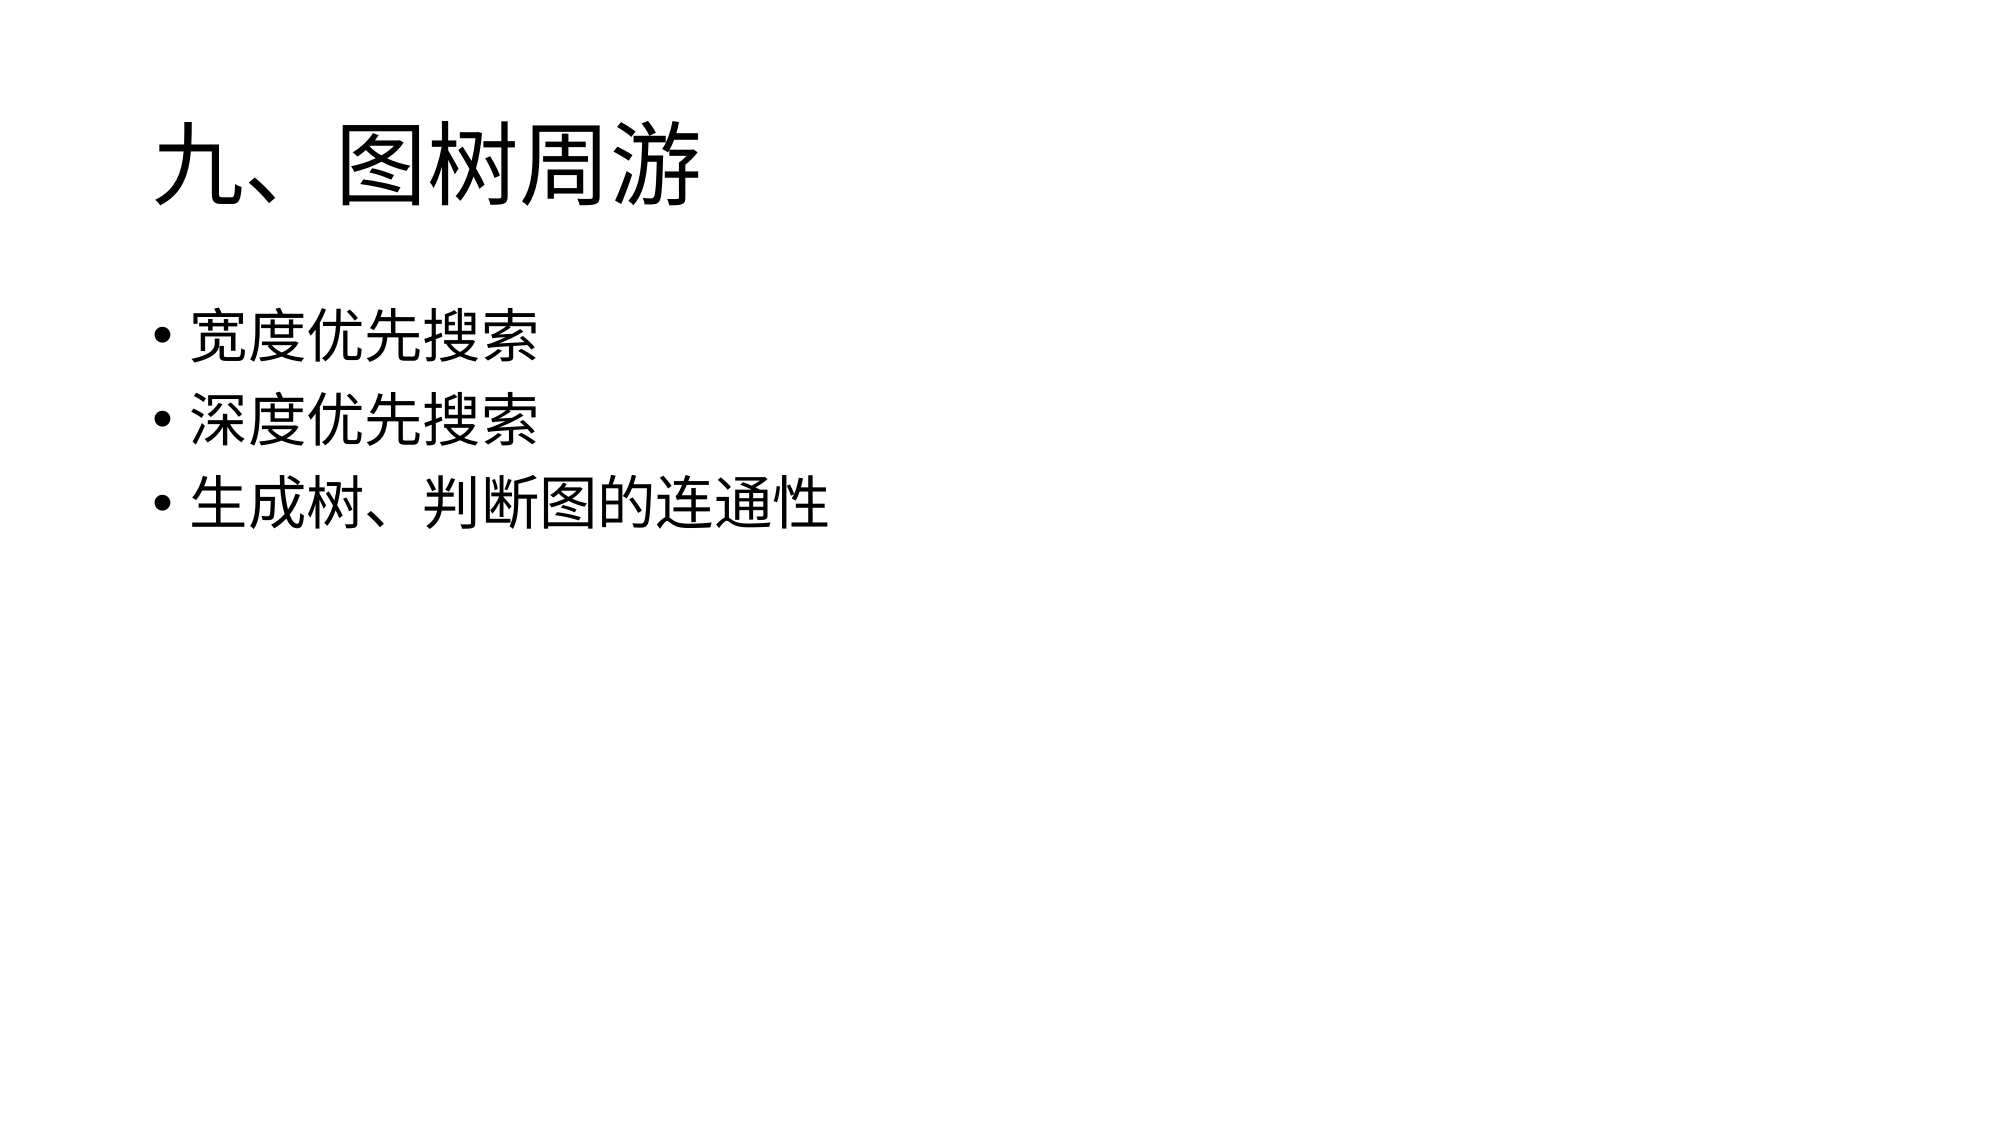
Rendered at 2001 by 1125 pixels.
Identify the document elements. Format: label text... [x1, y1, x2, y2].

title 九、图树周游 [137, 59, 1863, 278]
list 宽度优先搜索 深度优先搜索 生成树、判断图的连通性 [137, 299, 1863, 1014]
